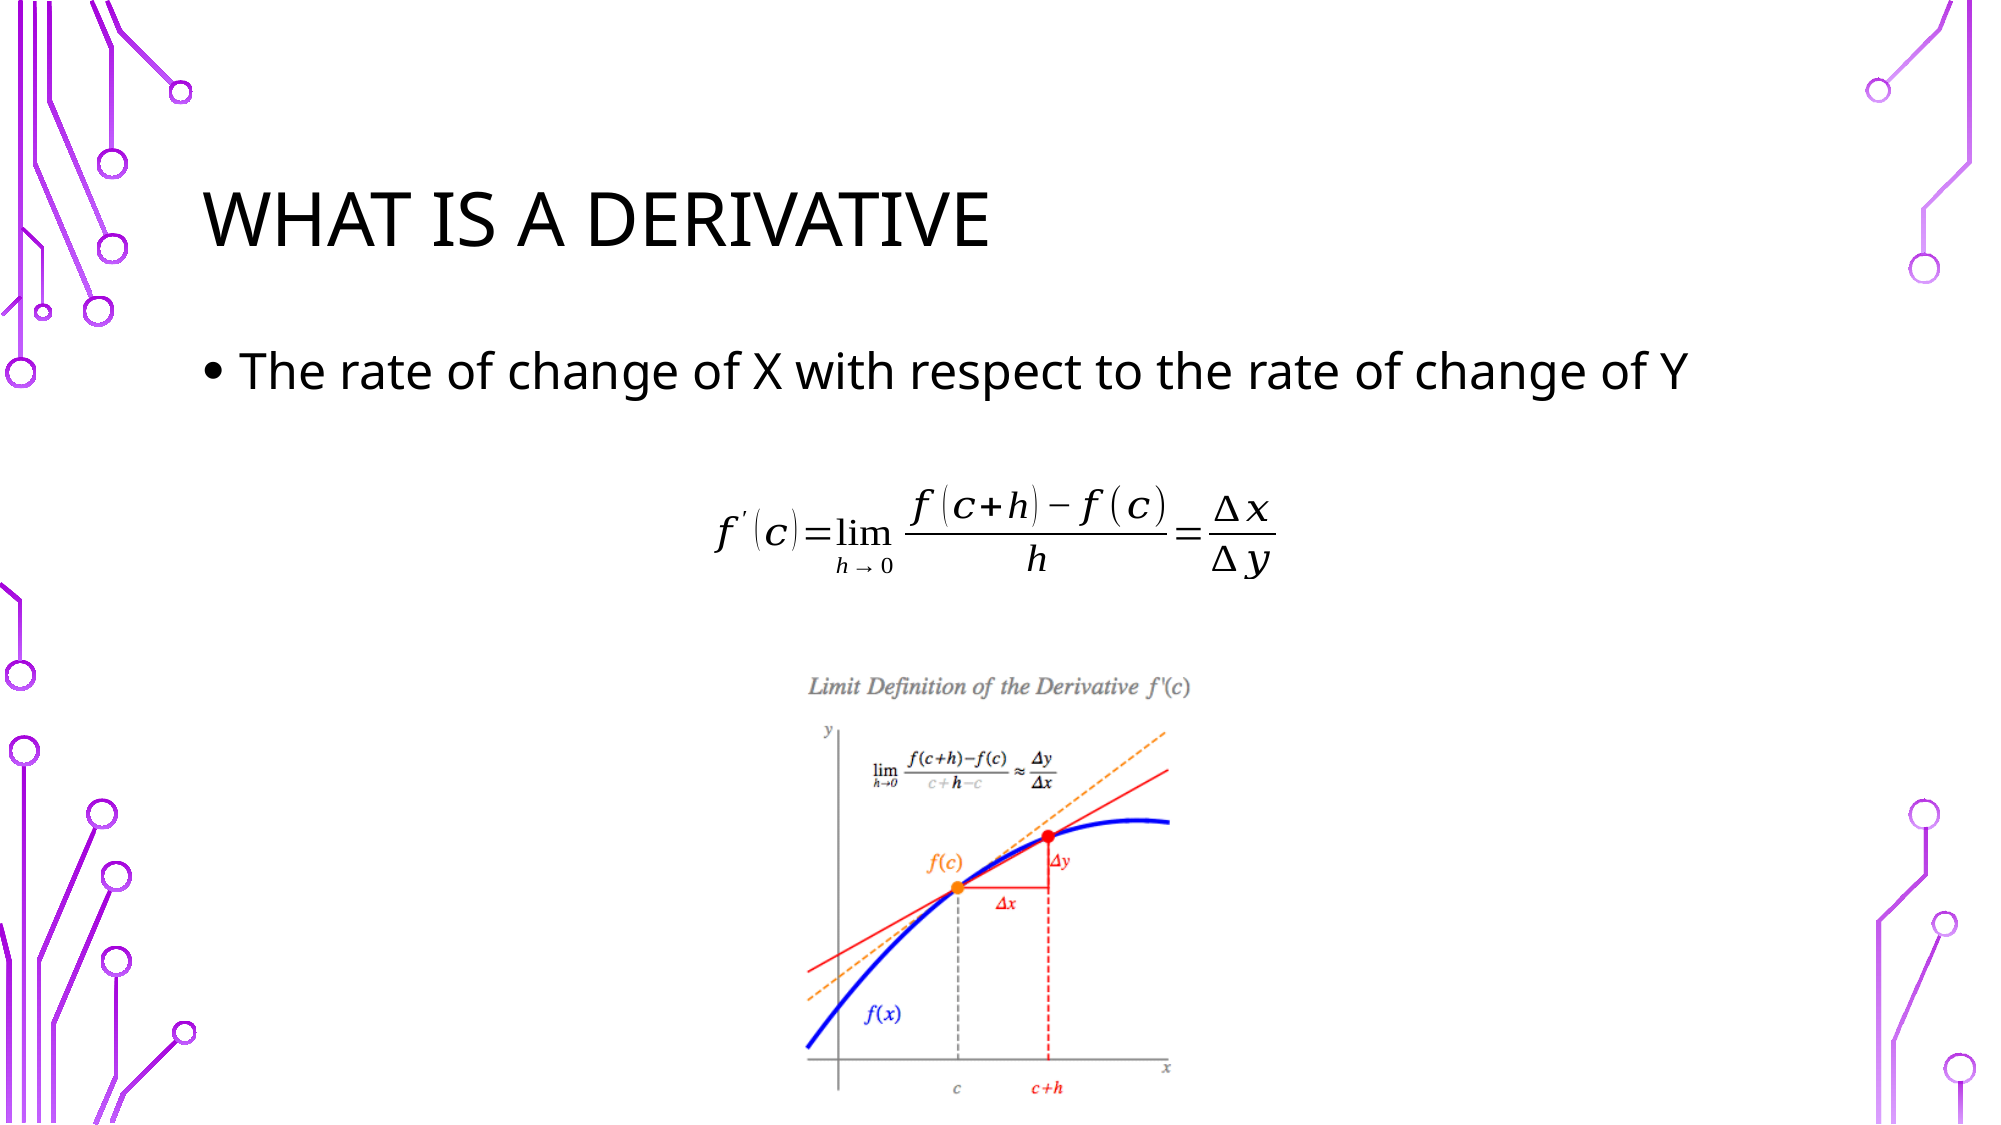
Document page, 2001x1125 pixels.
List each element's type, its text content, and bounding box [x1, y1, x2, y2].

picture [780, 675, 1220, 1096]
list The rate of change of X with respect to the rate of change of Y [187, 319, 1813, 901]
title What is a derivative [187, 101, 1813, 319]
